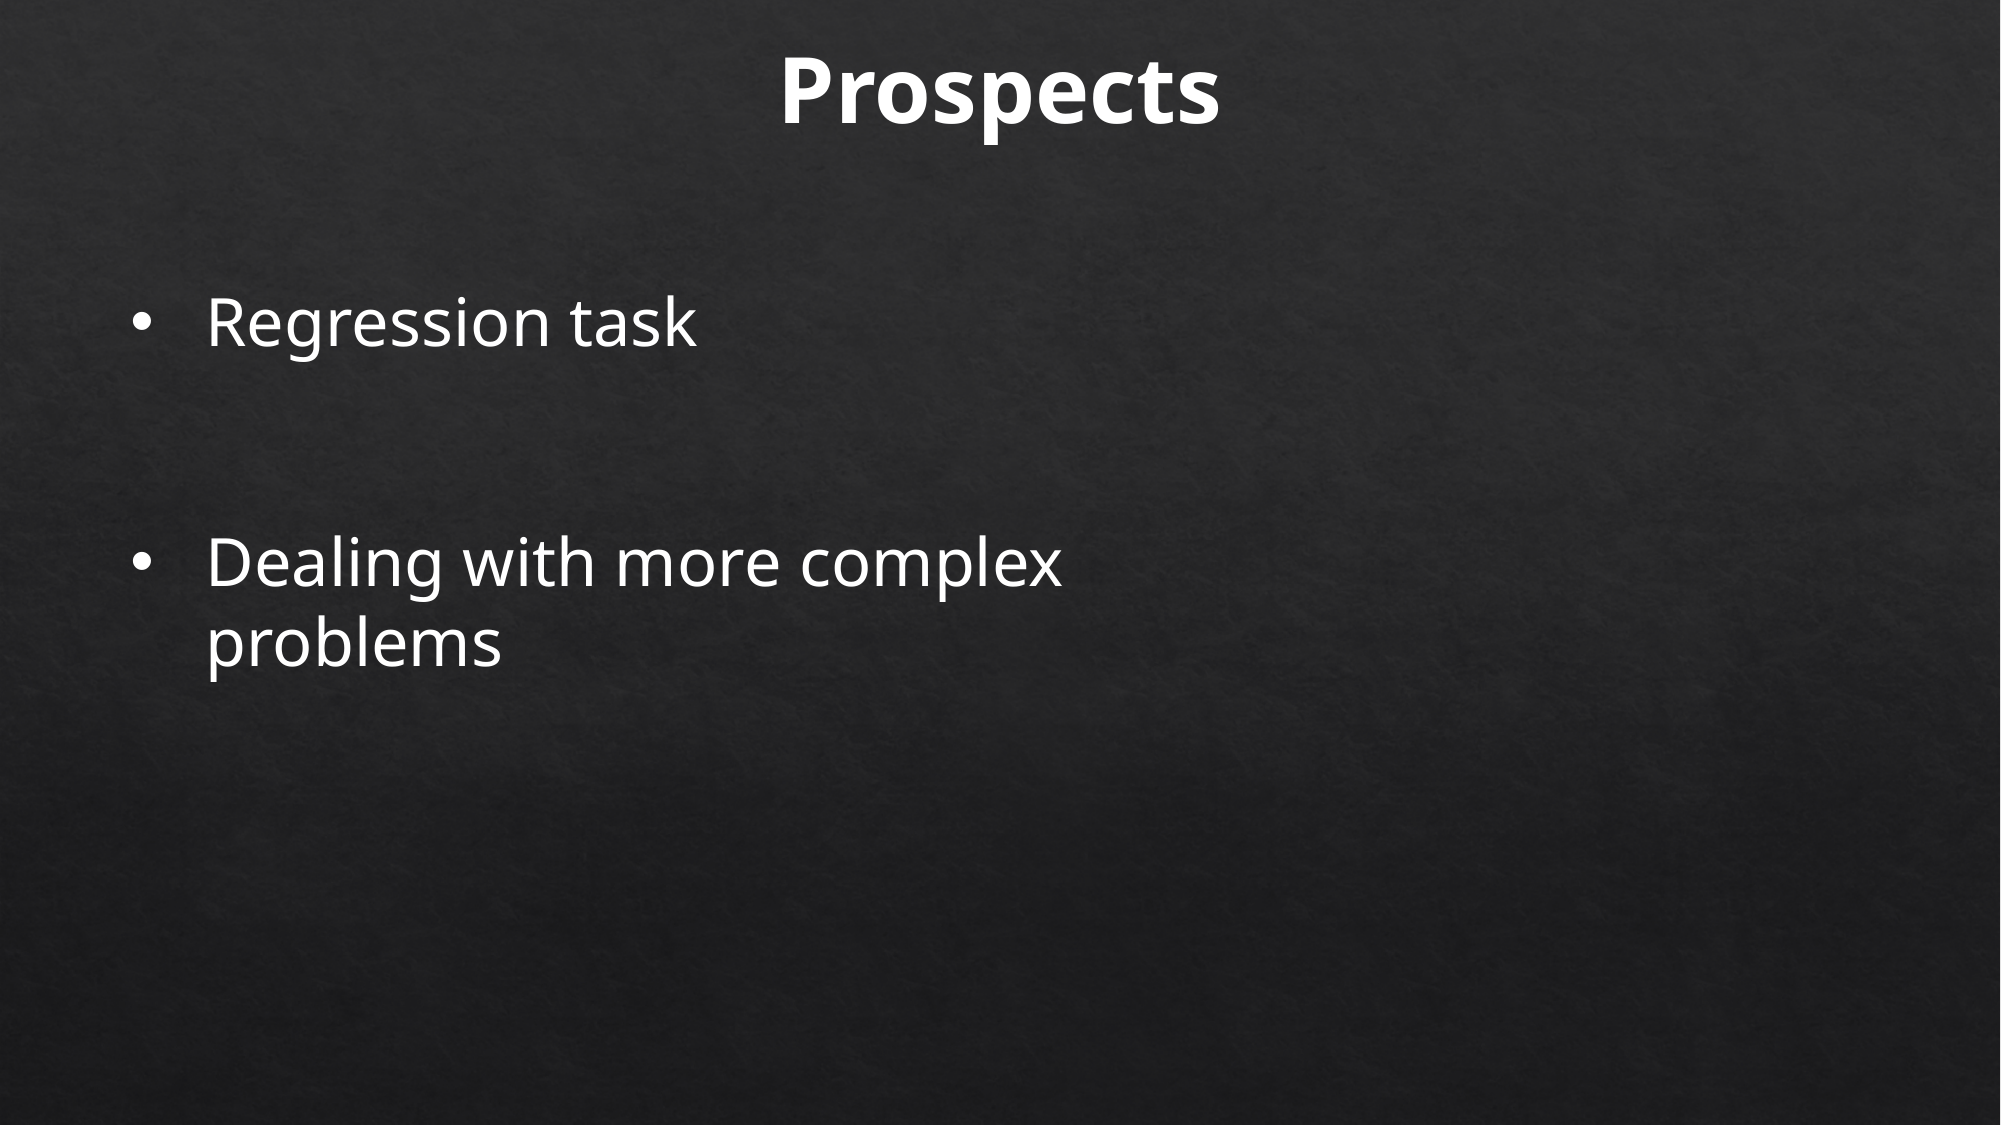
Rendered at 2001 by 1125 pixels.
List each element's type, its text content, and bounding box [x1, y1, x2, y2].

text_box Prospects [136, 24, 1864, 150]
text_box Regression task Dealing with more complex problems [115, 272, 1346, 768]
